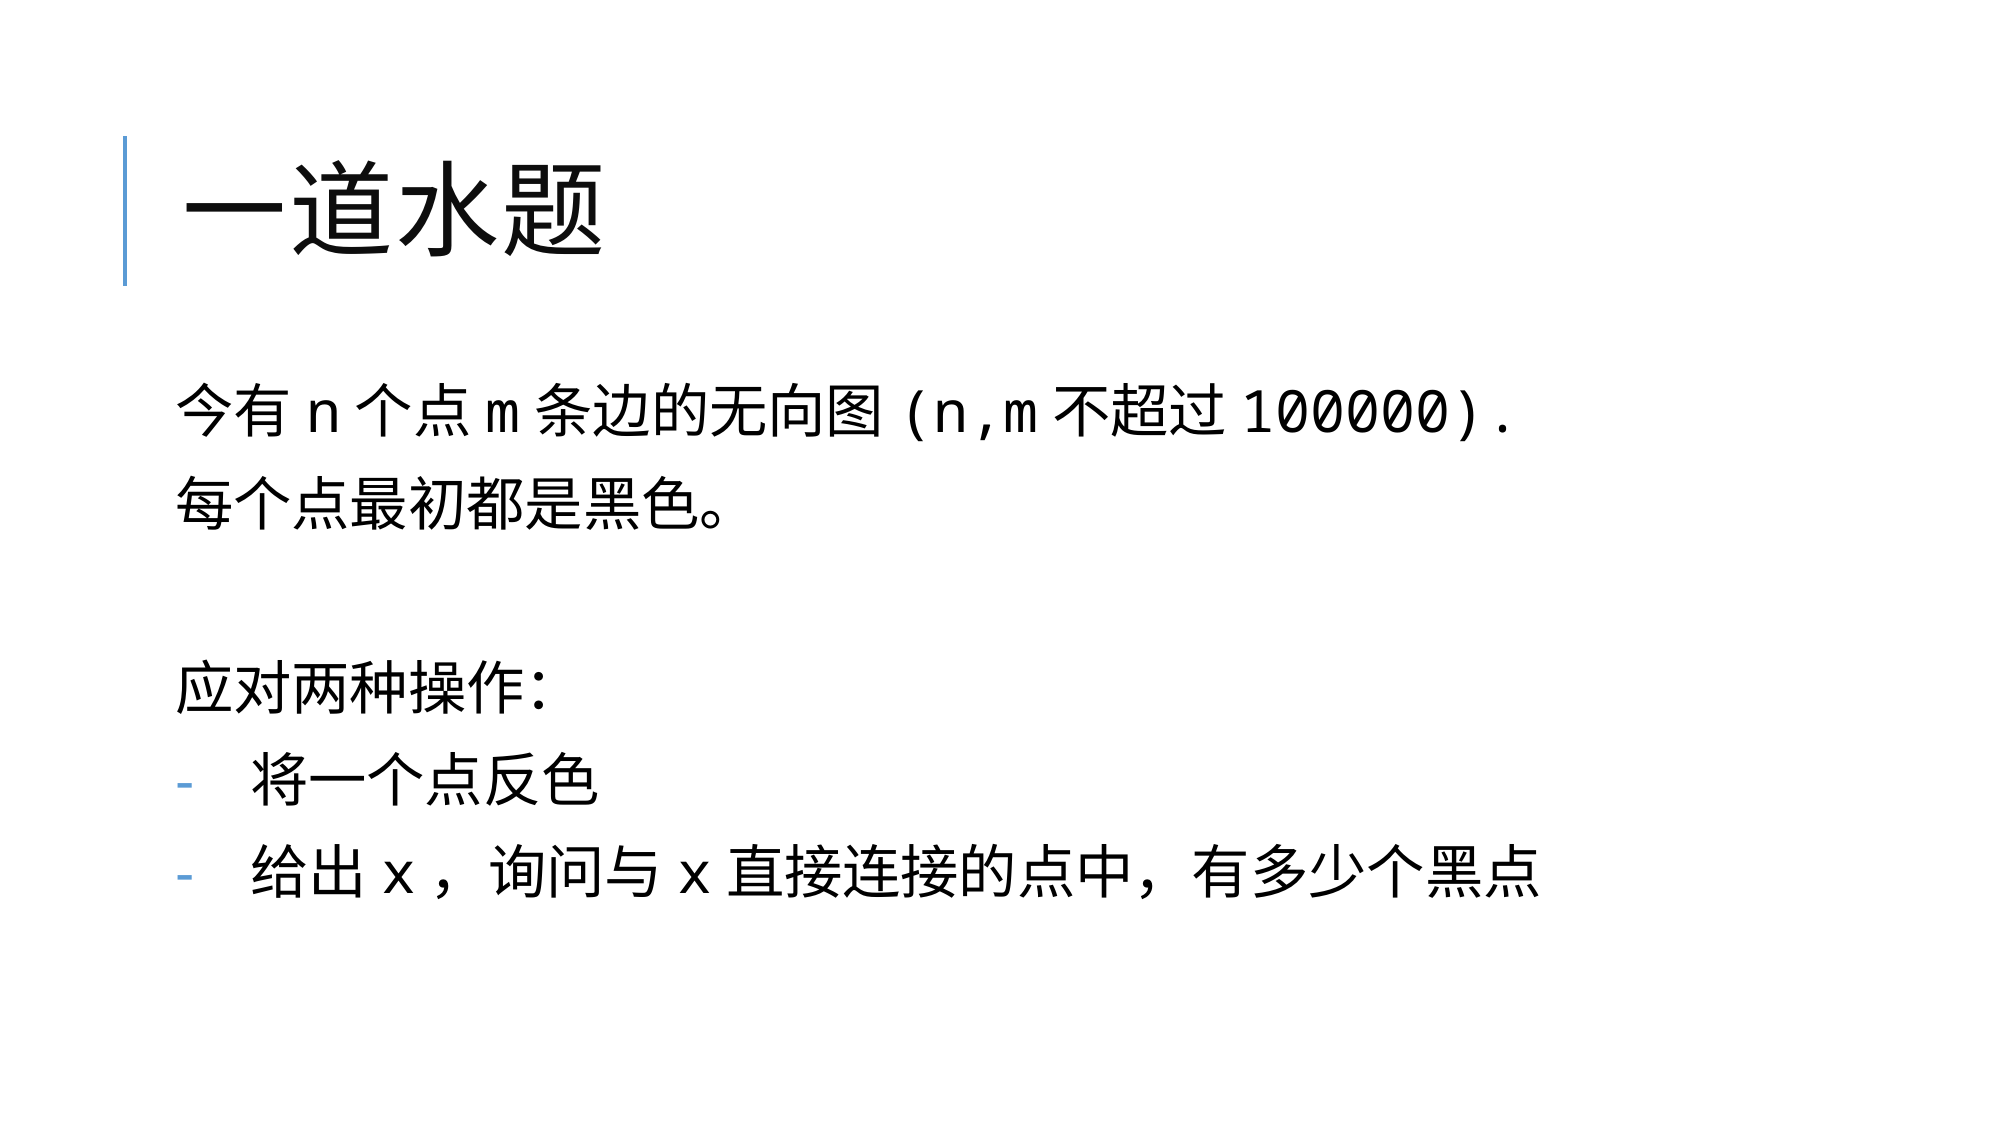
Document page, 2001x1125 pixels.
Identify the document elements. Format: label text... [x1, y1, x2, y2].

title 一道水题 [168, 96, 1763, 342]
list 今有n个点m条边的无向图(n,m不超过100000). 每个点最初都是黑色。 应对两种操作： 将一个点反色 给出x，询问与x直接连接的点中，有多少个黑点 [168, 375, 1763, 1035]
